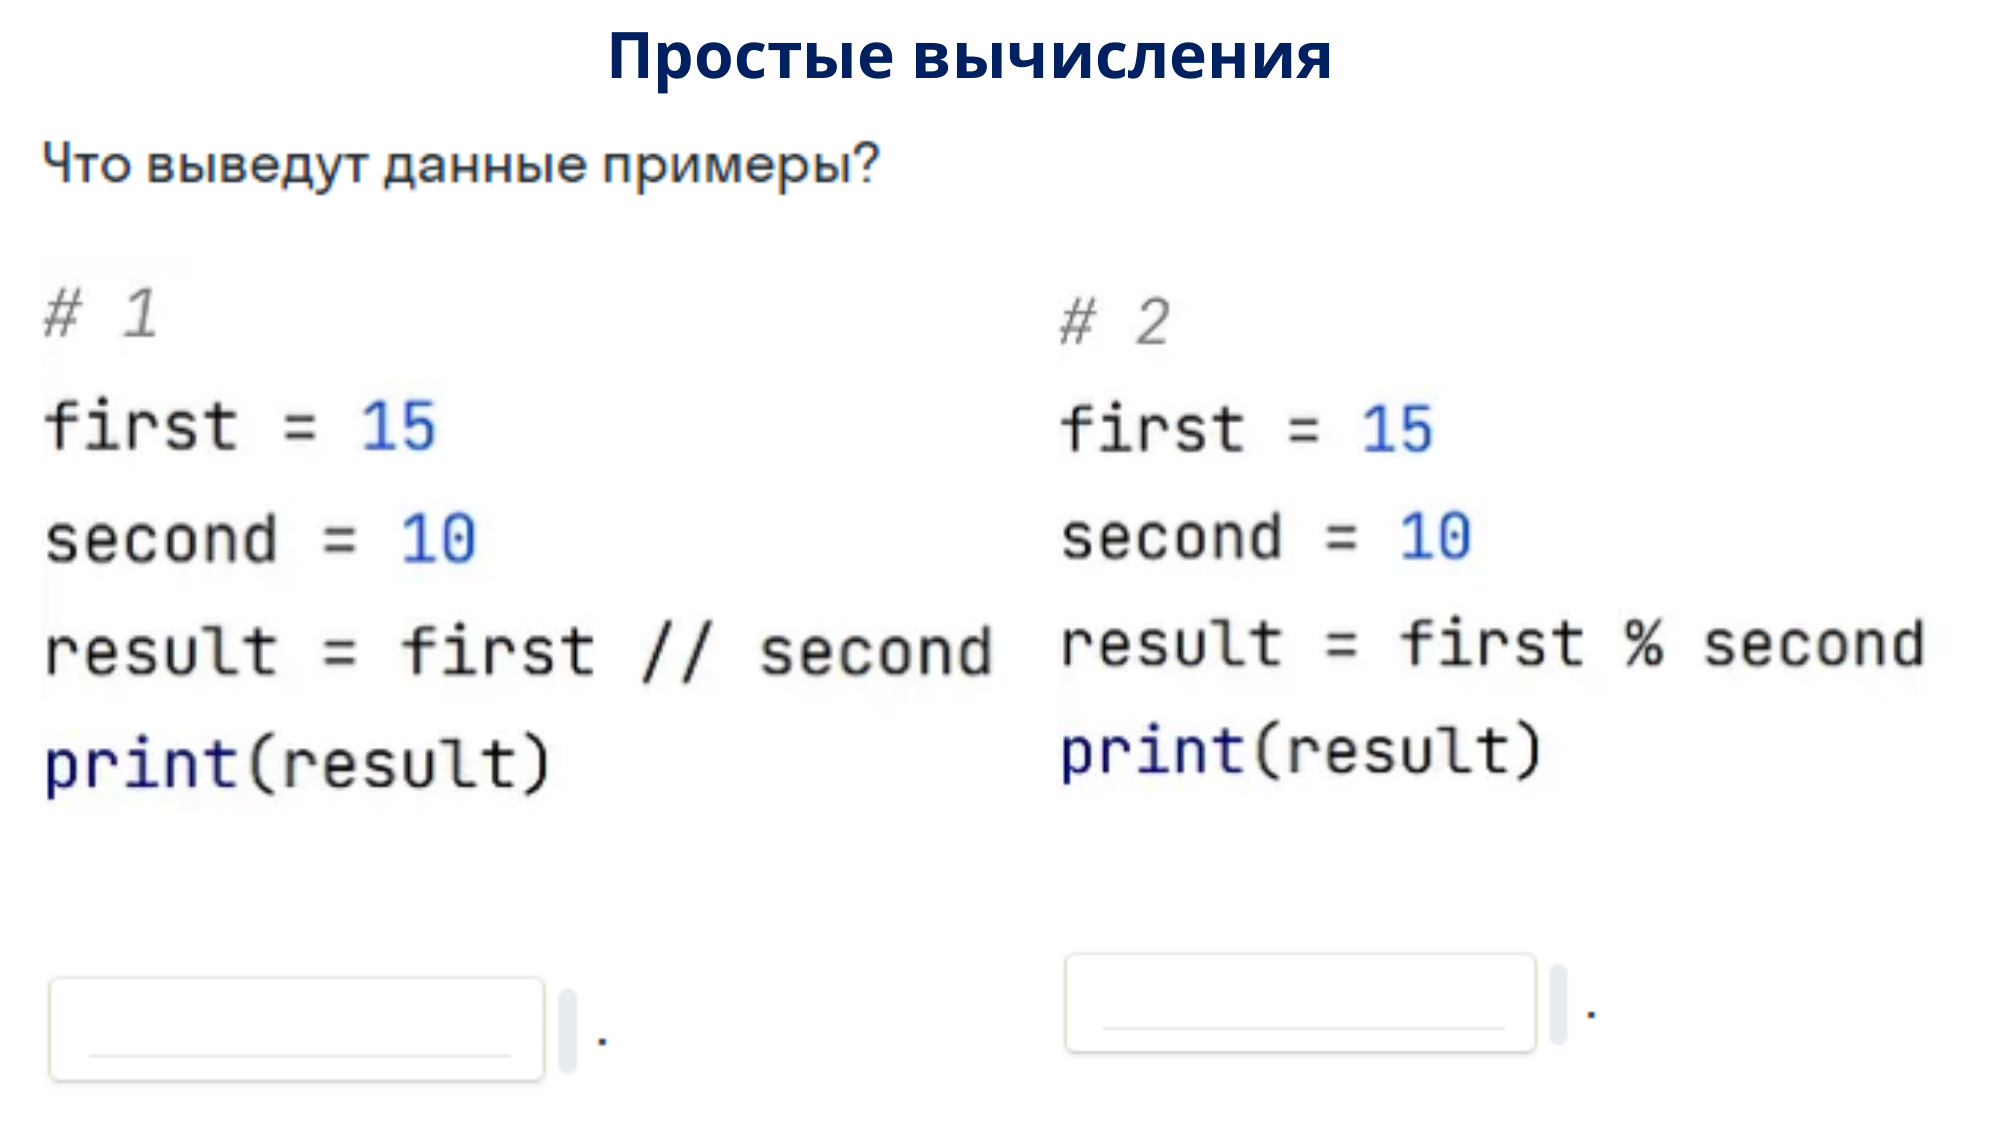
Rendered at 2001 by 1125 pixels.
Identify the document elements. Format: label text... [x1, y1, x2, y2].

title Простые вычисления [591, 0, 1409, 115]
picture [27, 114, 1973, 1125]
